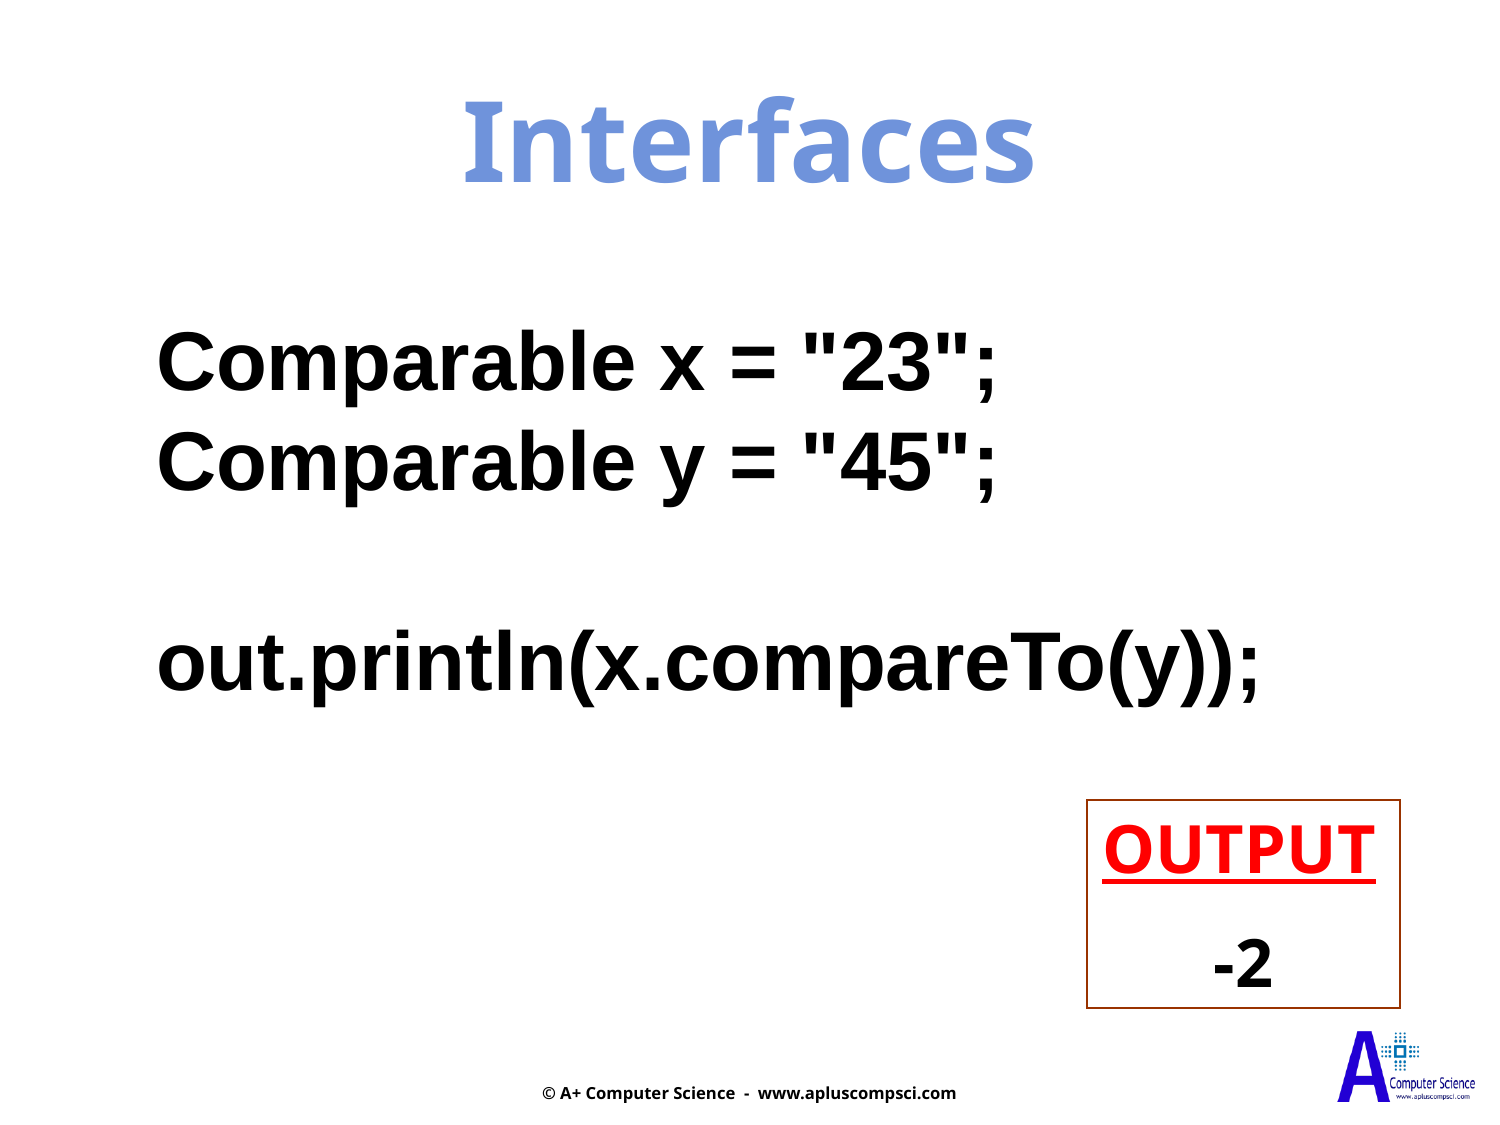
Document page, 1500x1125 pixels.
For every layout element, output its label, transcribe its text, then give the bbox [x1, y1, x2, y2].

text_box OUTPUT -2 [1087, 799, 1400, 1008]
text_box Interfaces [0, 62, 1500, 213]
footer © A+ Computer Science - www.apluscompsci.com [512, 1024, 988, 1101]
text_box Comparable x = "23"; Comparable y = "45"; out.println(x.compareTo(y)); [141, 299, 1280, 915]
picture [1337, 1031, 1475, 1102]
